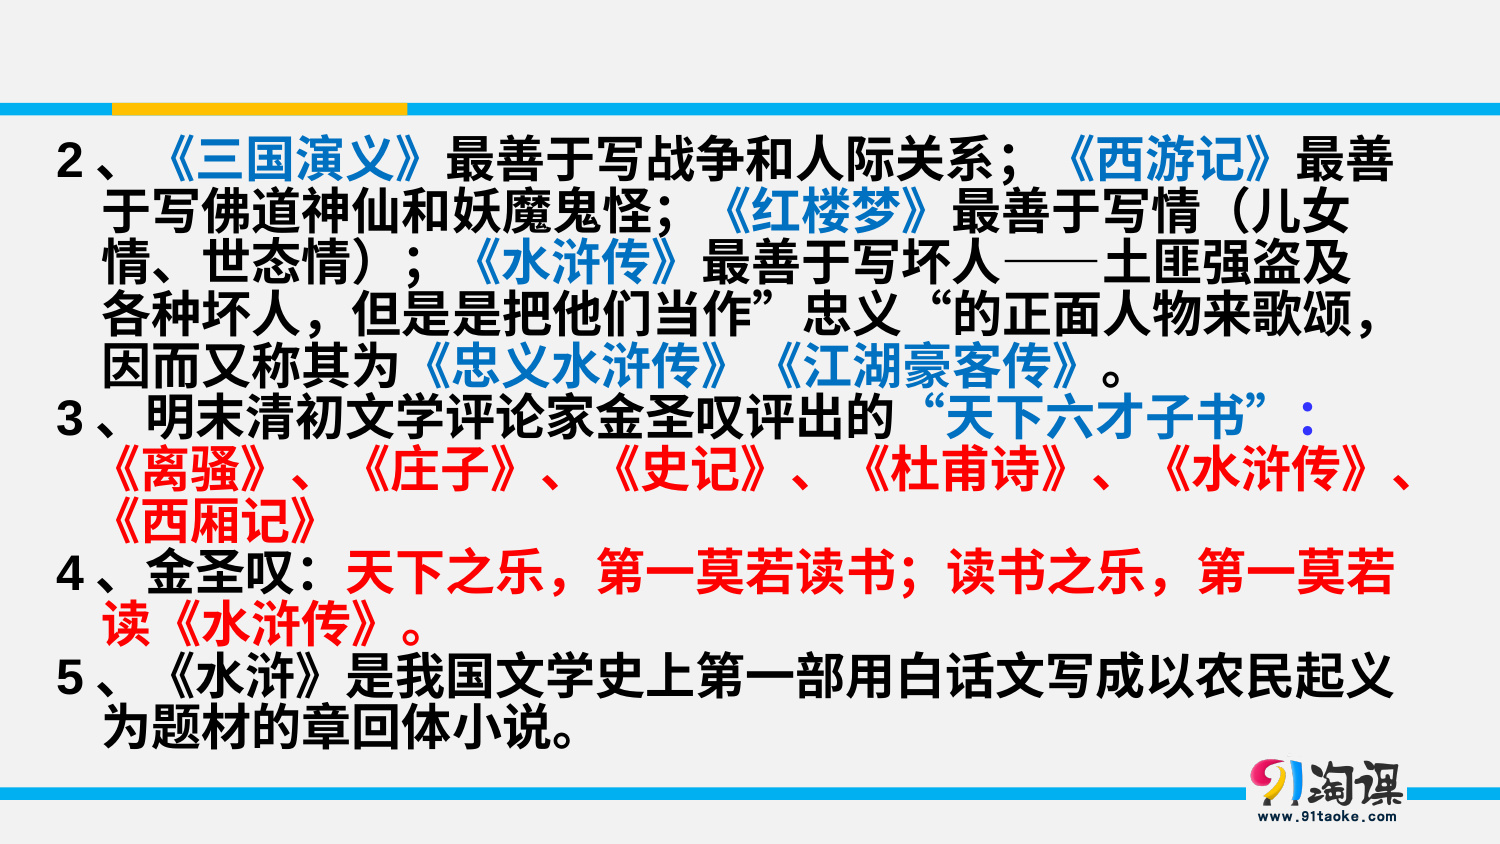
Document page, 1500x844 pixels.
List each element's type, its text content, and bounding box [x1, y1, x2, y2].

text_box 2、《三国演义》最善于写战争和人际关系；《西游记》最善 于写佛道神仙和妖魔鬼怪；《红楼梦》最善于写情（儿女 情、世态情）；《水浒传》最善于写坏人——土匪强盗及 各种坏人，但是是把他们当作”忠义“的正面人物来歌颂， 因而又称其为《忠义水浒传》《江湖豪客传》。 3、明末清初文学评论家金圣叹评出的“天下六才子书”： 《离骚》、《庄子》、《史记》、《杜甫诗》、《水浒传》、 《西厢记》 4、金圣叹：天下之乐，第一莫若读书；读书之乐，第一莫若 读《水浒传》。 5、《水浒》是我国文学史上第一部用白话文写成以农民起义 为题材的章回体小说。 [41, 138, 1447, 844]
